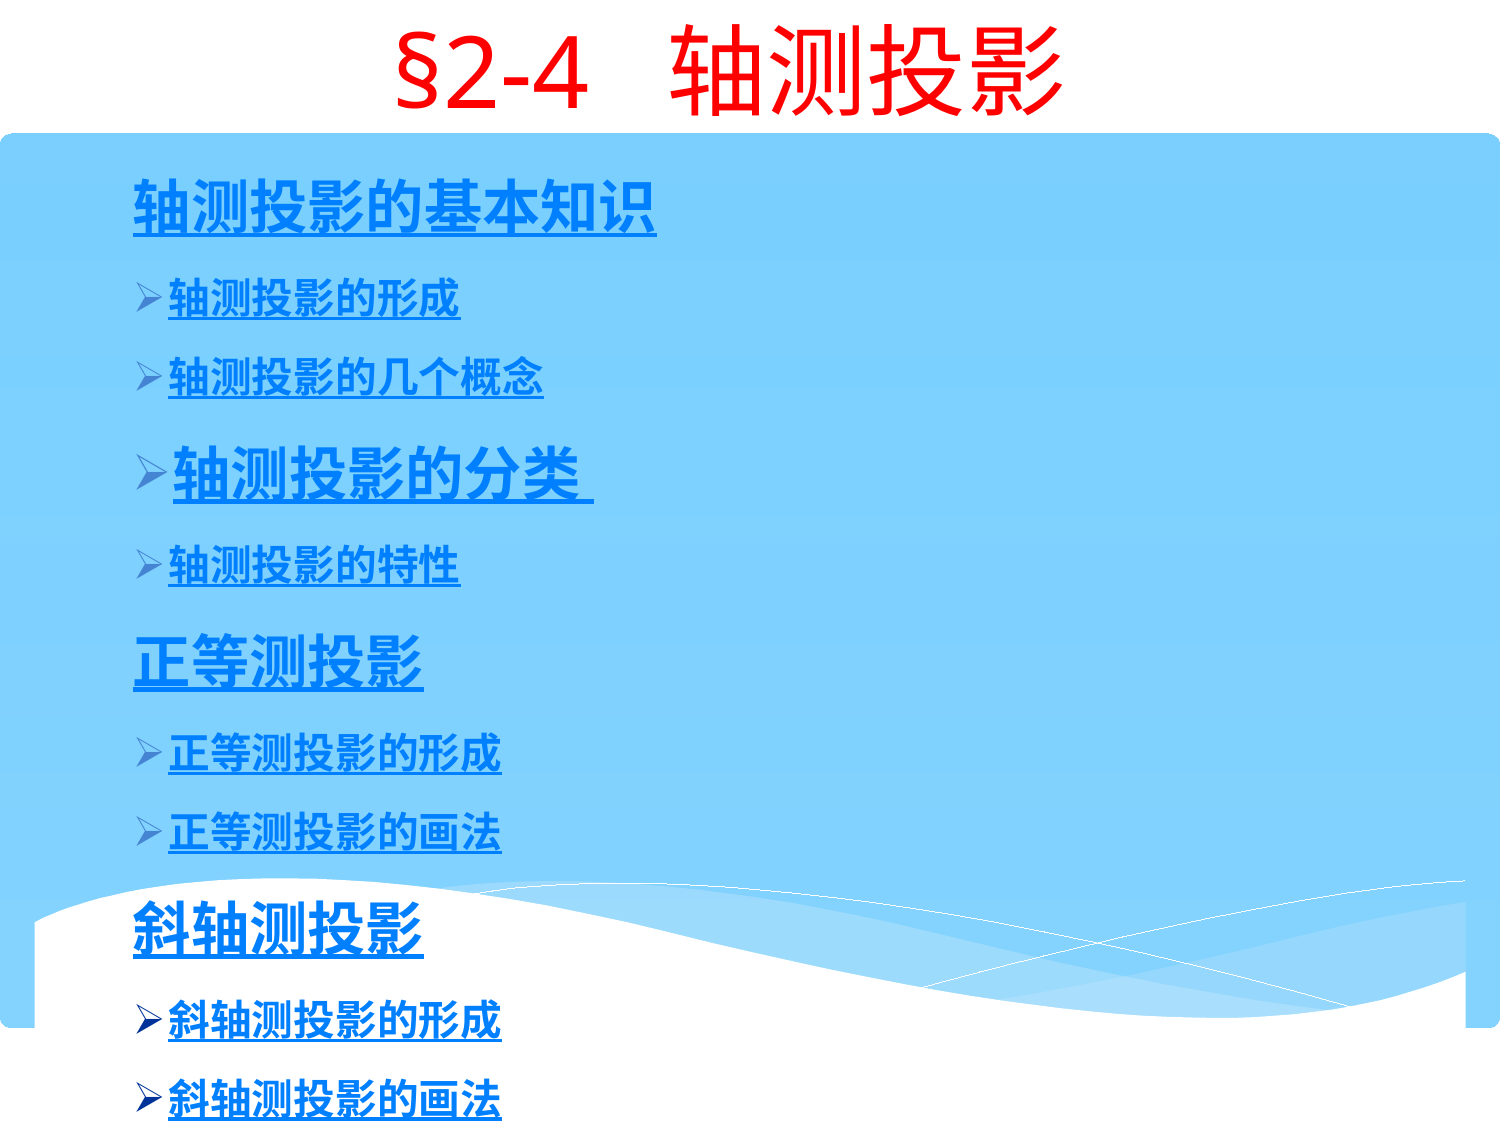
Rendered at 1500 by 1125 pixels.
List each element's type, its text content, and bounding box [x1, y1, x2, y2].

text_box 轴测投影的基本知识 轴测投影的形成 轴测投影的几个概念 轴测投影的分类 轴测投影的特性 正等测投影 正等测投影的形成 正等测投影的画法 斜轴测投影 斜轴测投影的形成 斜轴测投影的画法 矿图轴测图的应用举例 [118, 138, 1376, 1012]
text_box §2-4 轴测投影 [41, 0, 1418, 138]
